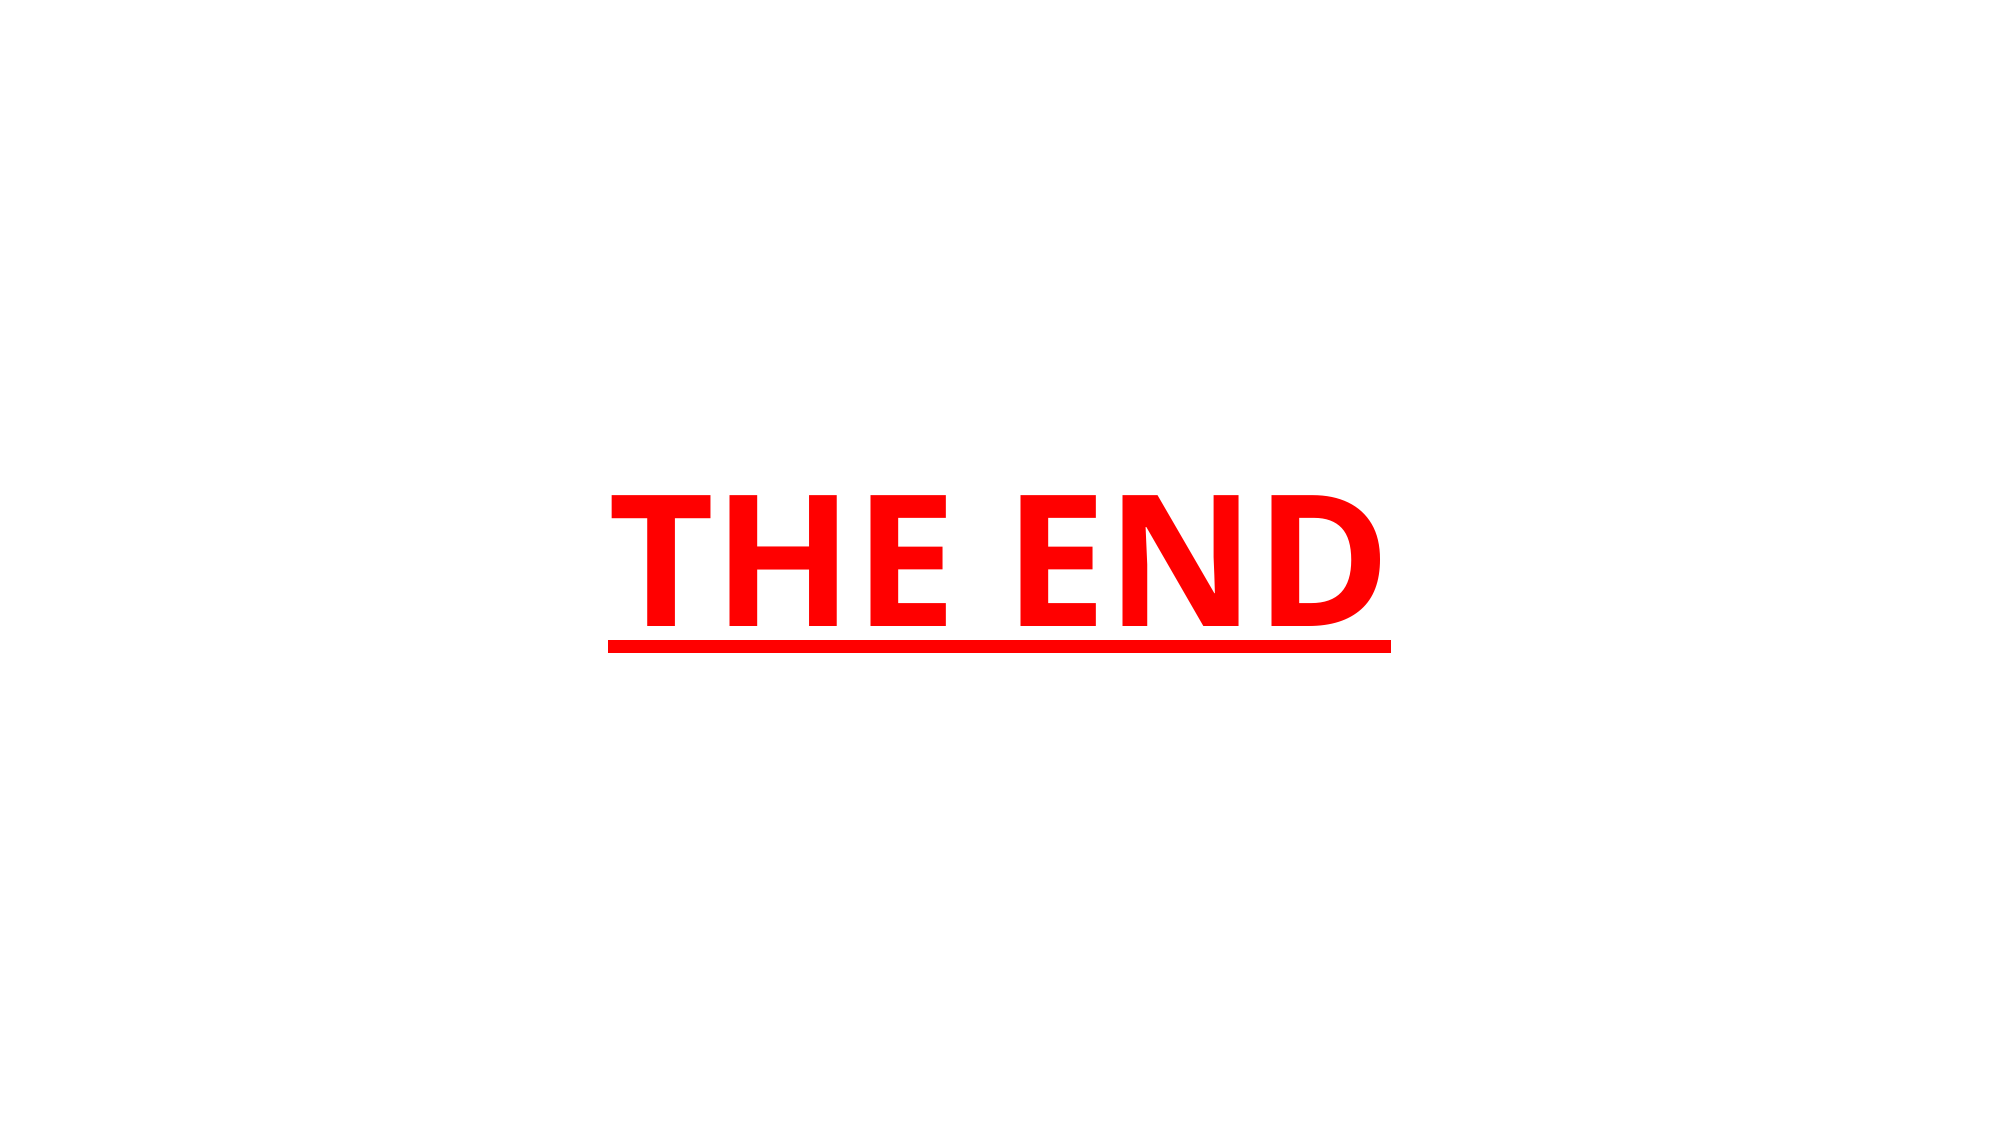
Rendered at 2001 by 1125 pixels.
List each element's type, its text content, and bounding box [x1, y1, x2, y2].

title THE END [137, 59, 1863, 1074]
